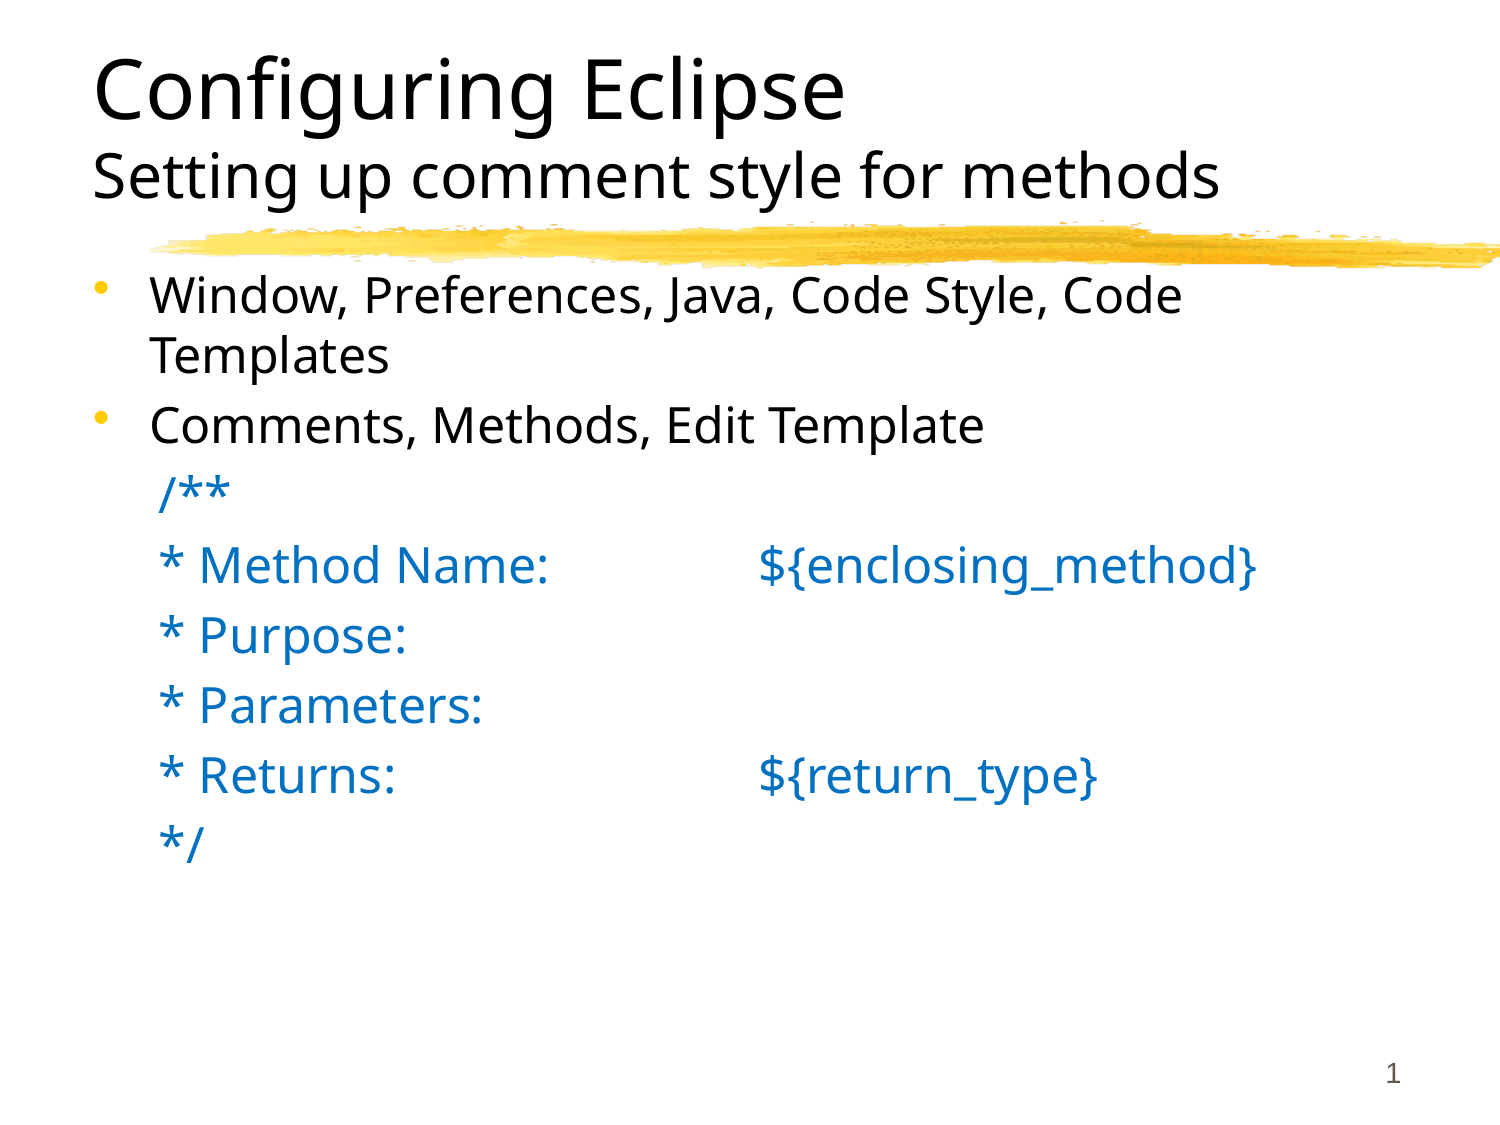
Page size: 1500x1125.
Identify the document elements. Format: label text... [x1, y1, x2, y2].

list Window, Preferences, Java, Code Style, Code Templates Comments, Methods, Edit Template /** * Method Name: ${enclosing_method} * Purpose: * Parameters: * Returns: ${return_type} */ [77, 256, 1420, 1060]
title Configuring Eclipse Setting up comment style for methods [77, 31, 1445, 219]
picture [150, 215, 1500, 279]
slide_number 1 [1103, 1021, 1417, 1098]
